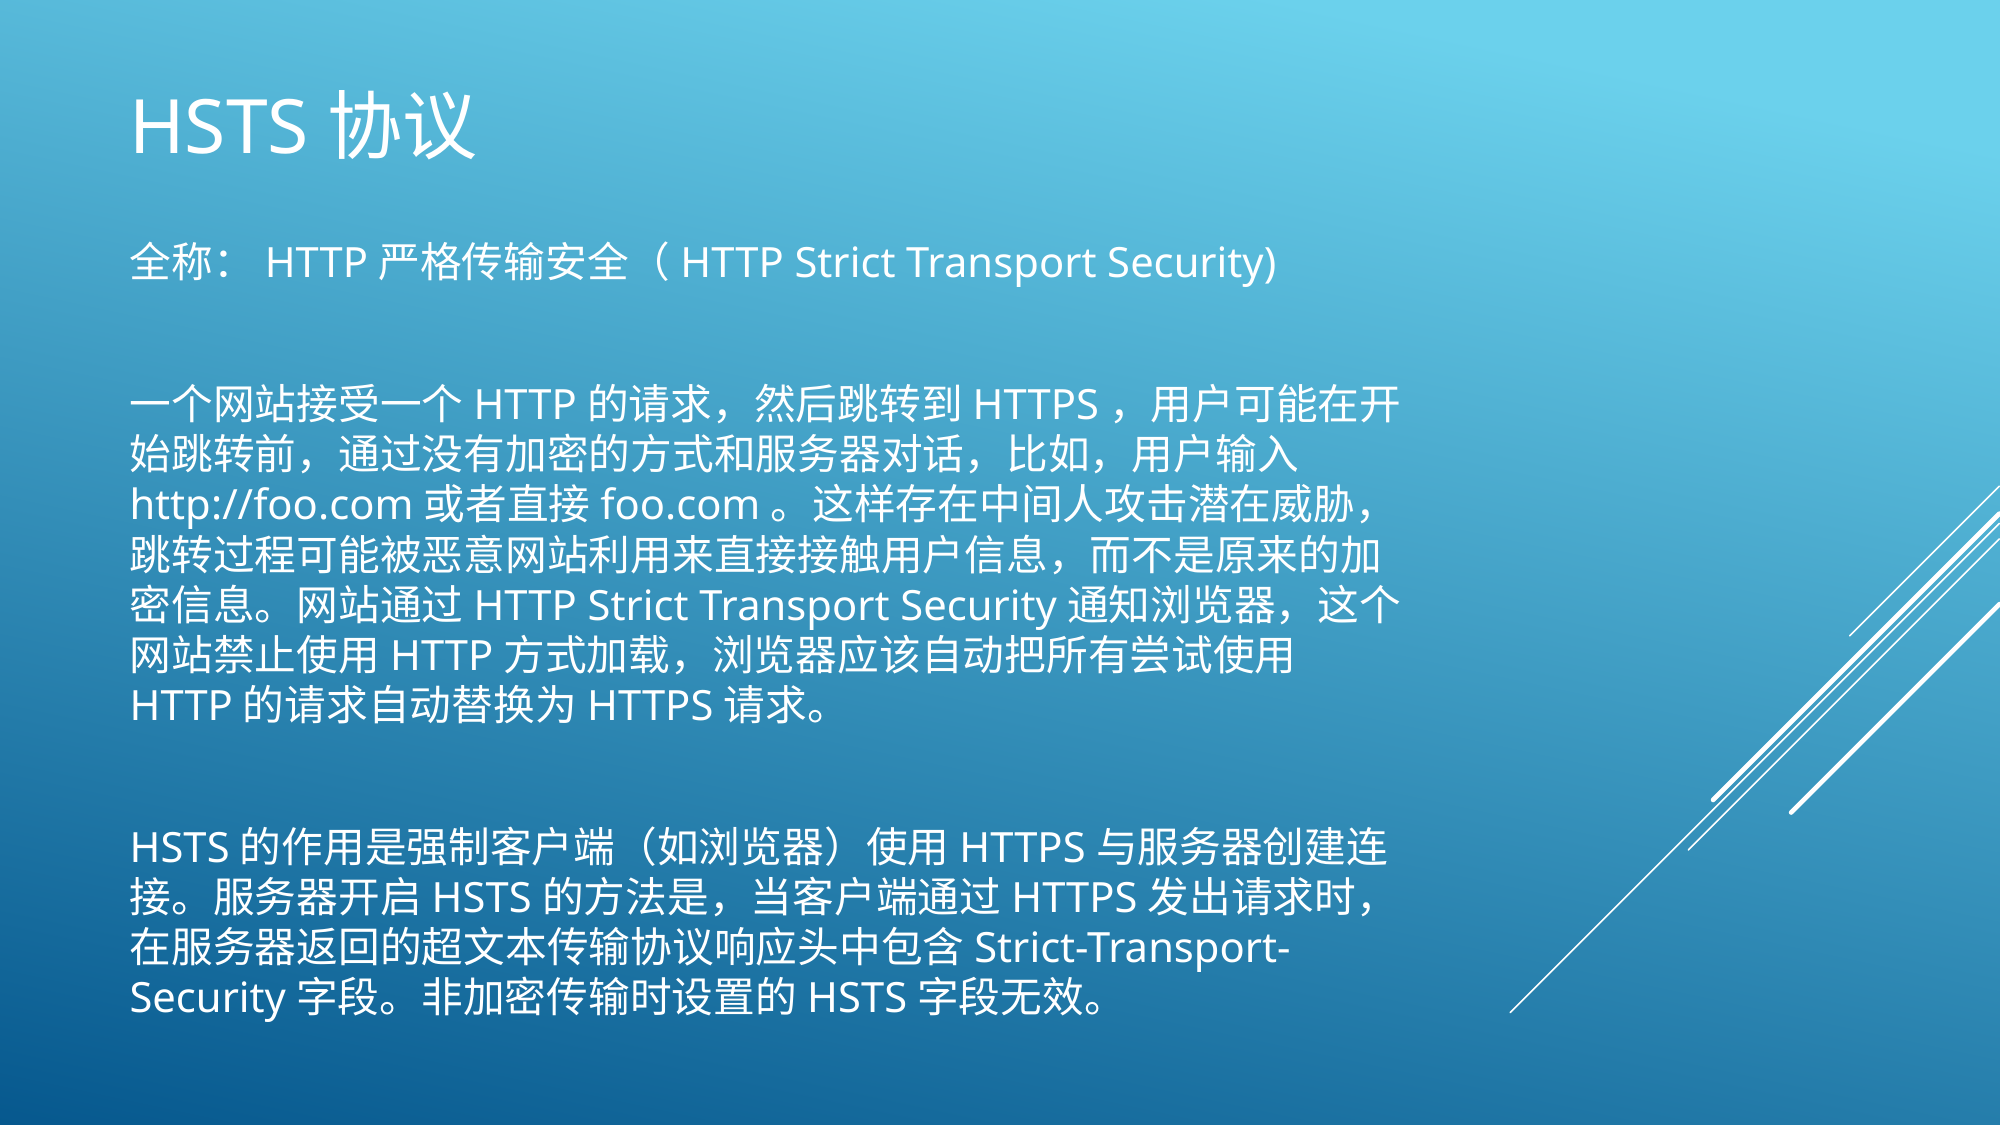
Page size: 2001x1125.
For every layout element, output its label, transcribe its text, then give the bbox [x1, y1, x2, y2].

list 全称：HTTP严格传输安全（HTTP Strict Transport Security) 一个网站接受一个HTTP的请求，然后跳转到HTTPS，用户可能在开始跳转前，通过没有加密的方式和服务器对话，比如，用户输入http://foo.com或者直接foo.com。这样存在中间人攻击潜在威胁，跳转过程可能被恶意网站利用来直接接触用户信息，而不是原来的加密信息。网站通过HTTP Strict Transport Security通知浏览器，这个网站禁止使用HTTP方式加载，浏览器应该自动把所有尝试使用HTTP的请求自动替换为HTTPS请求。 HSTS的作用是强制客户端（如浏览器）使用HTTPS与服务器创建连接。服务器开启HSTS的方法是，当客户端通过HTTPS发出请求时，在服务器返回的超文本传输协议响应头中包含Strict-Transport-Security字段。非加密传输时设置的HSTS字段无效。 [114, 159, 1419, 1098]
title HSTS协议 [114, 0, 1515, 248]
